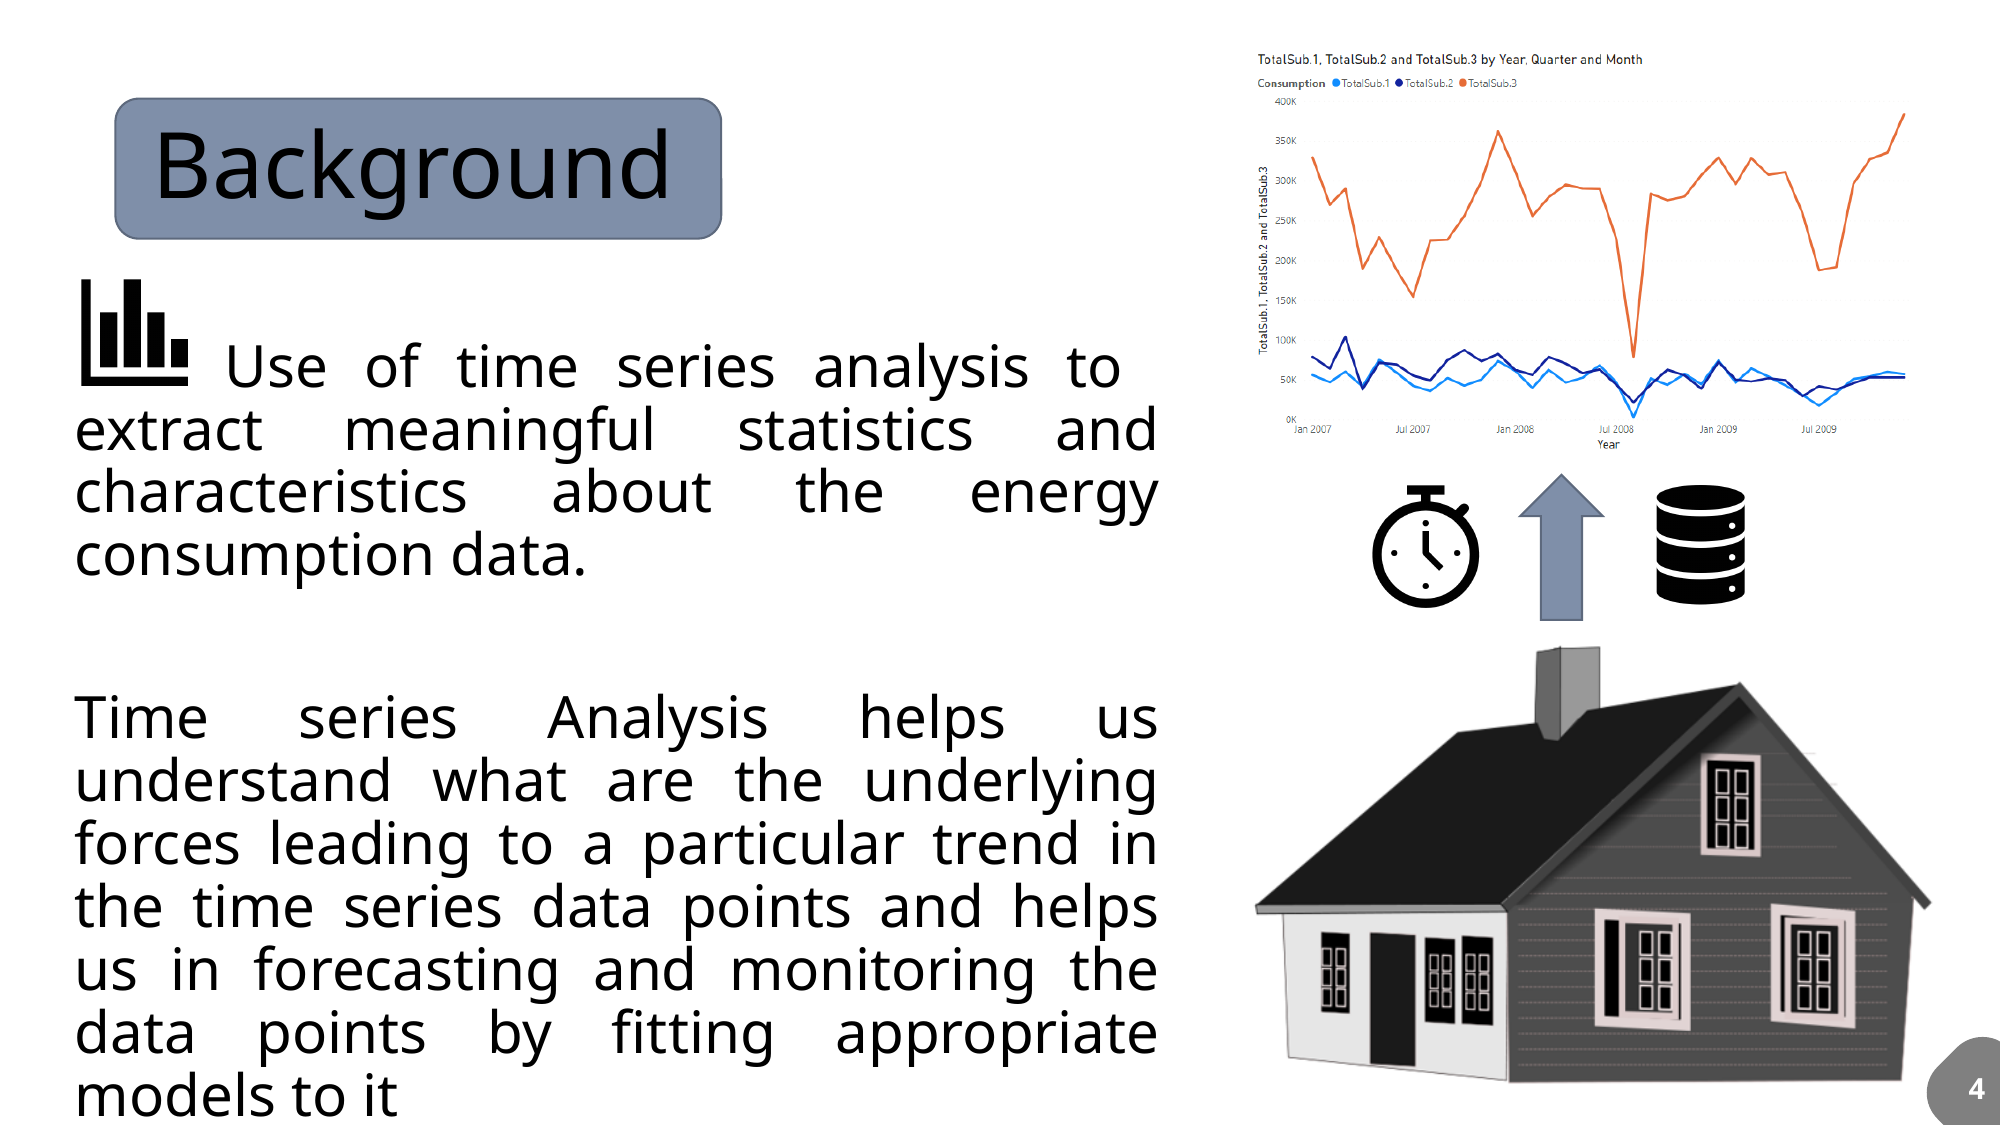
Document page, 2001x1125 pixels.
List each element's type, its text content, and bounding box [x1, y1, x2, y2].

title Background [137, 59, 797, 278]
picture [1251, 46, 1920, 463]
picture [1220, 469, 1952, 1115]
text_box [1932, 1035, 2000, 1125]
text_box [114, 97, 137, 240]
text_box 4 [1953, 1063, 2000, 1113]
text_box [1517, 473, 1606, 619]
picture [59, 257, 210, 408]
text_box Use of time series analysis to extract meaningful statistics and characteristics about the energy consumption data. Time series Analysis helps us understand what are the underlying forces leading to a particular trend in the time series data points and helps us in forecasting and monitoring the data points by fitting appropriate models to it [59, 329, 1175, 987]
